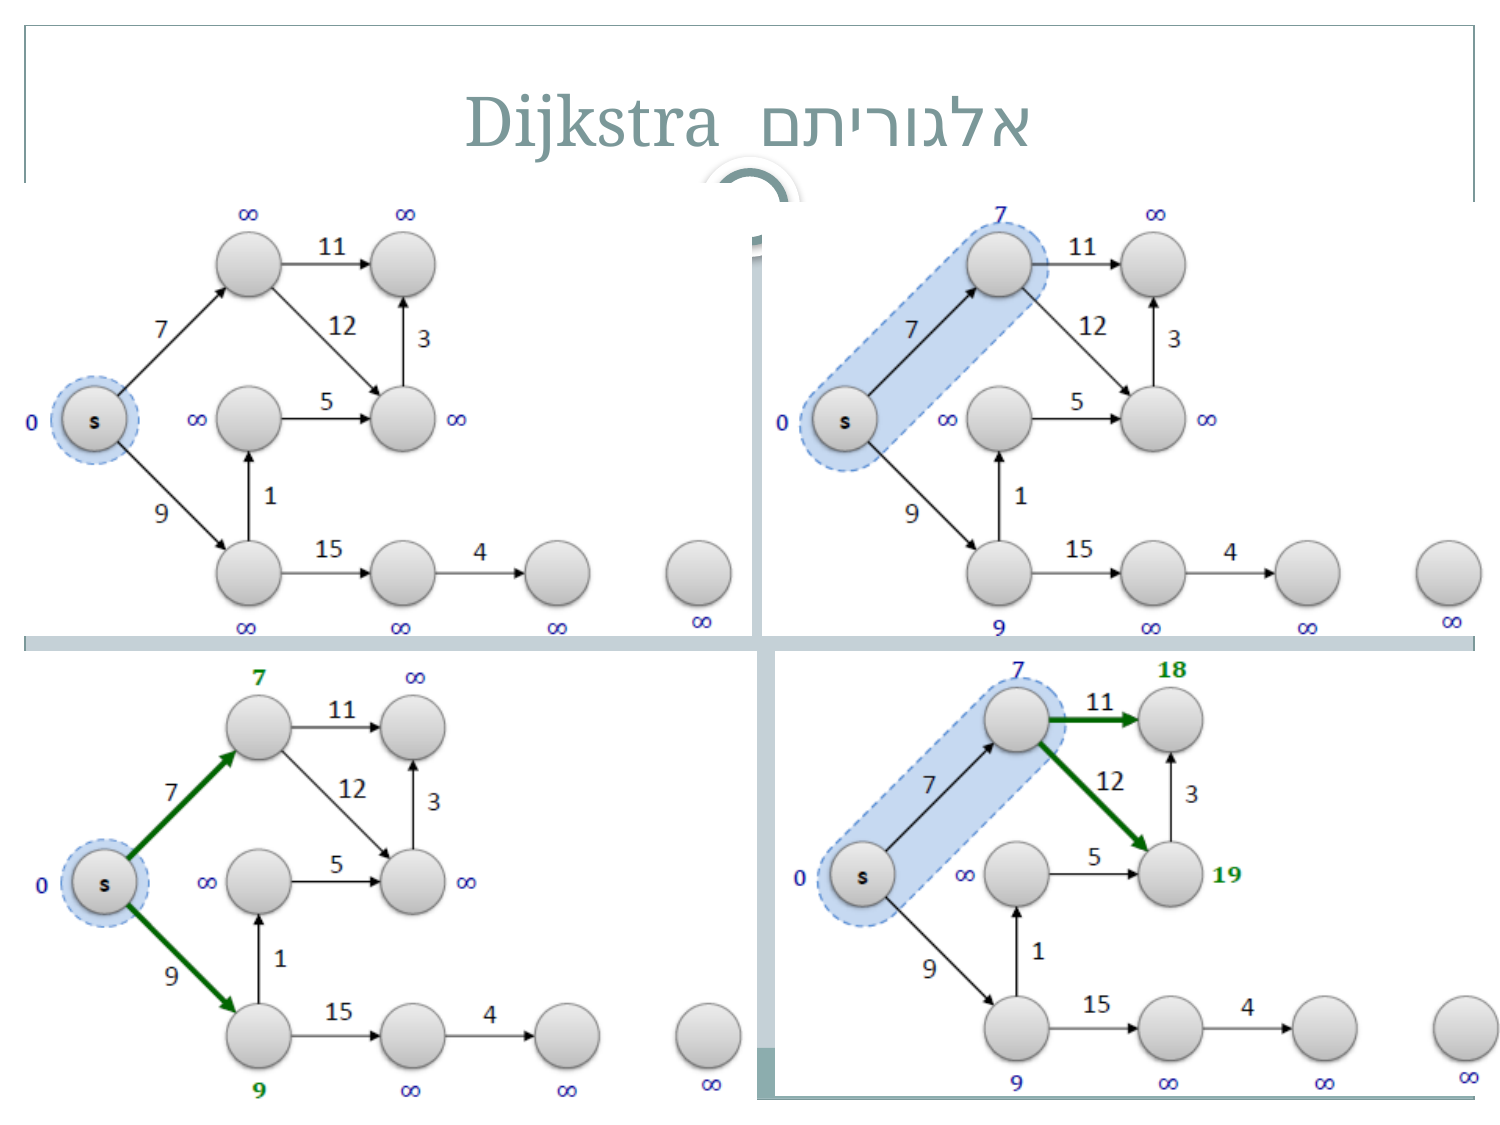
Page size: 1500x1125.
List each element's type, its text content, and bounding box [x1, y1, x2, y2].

list [49, 641, 1445, 1071]
picture [761, 202, 1499, 636]
picture [774, 651, 1500, 1096]
picture [13, 183, 752, 636]
picture [20, 651, 757, 1109]
title אלגוריתם Dijkstra [49, 42, 1450, 168]
